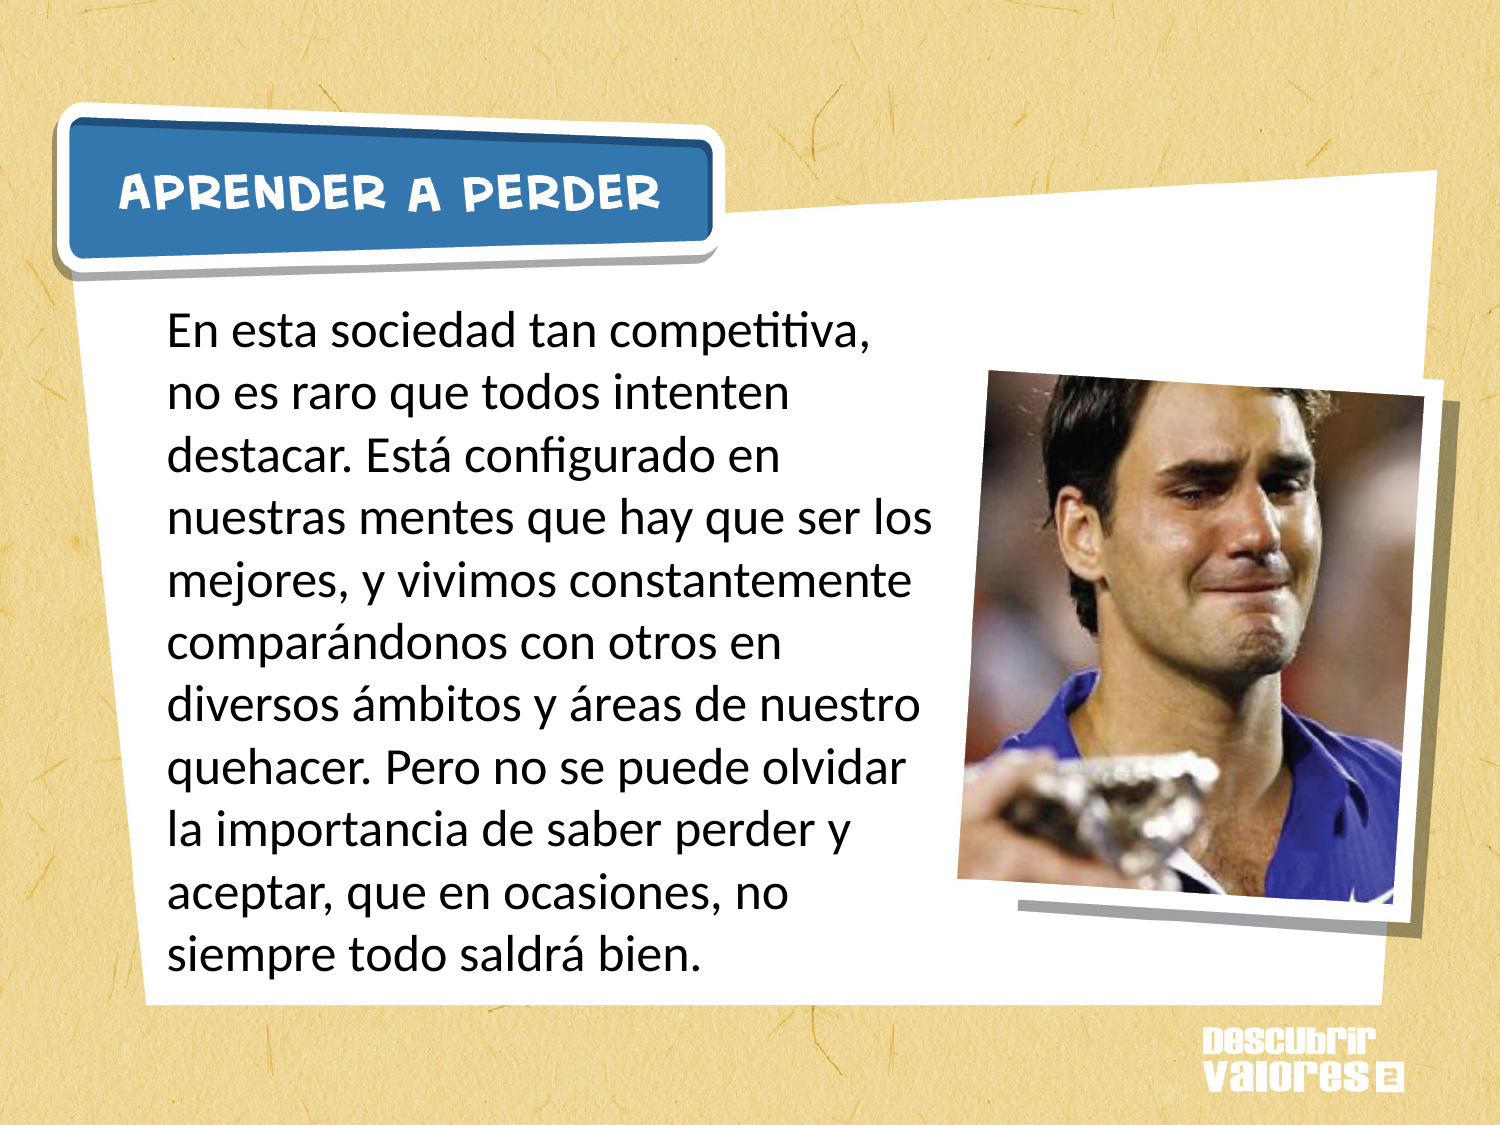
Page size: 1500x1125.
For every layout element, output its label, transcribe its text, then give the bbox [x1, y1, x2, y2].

picture [0, 0, 1500, 1125]
list En esta sociedad tan competitiva, no es raro que todos intenten destacar. Está configurado en nuestras mentes que hay que ser los mejores, y vivimos constantemente comparándonos con otros en diversos ámbitos y áreas de nuestro quehacer. Pero no se puede olvidar la importancia de saber perder y aceptar, que en ocasiones, no siempre todo saldrá bien. [95, 287, 951, 995]
